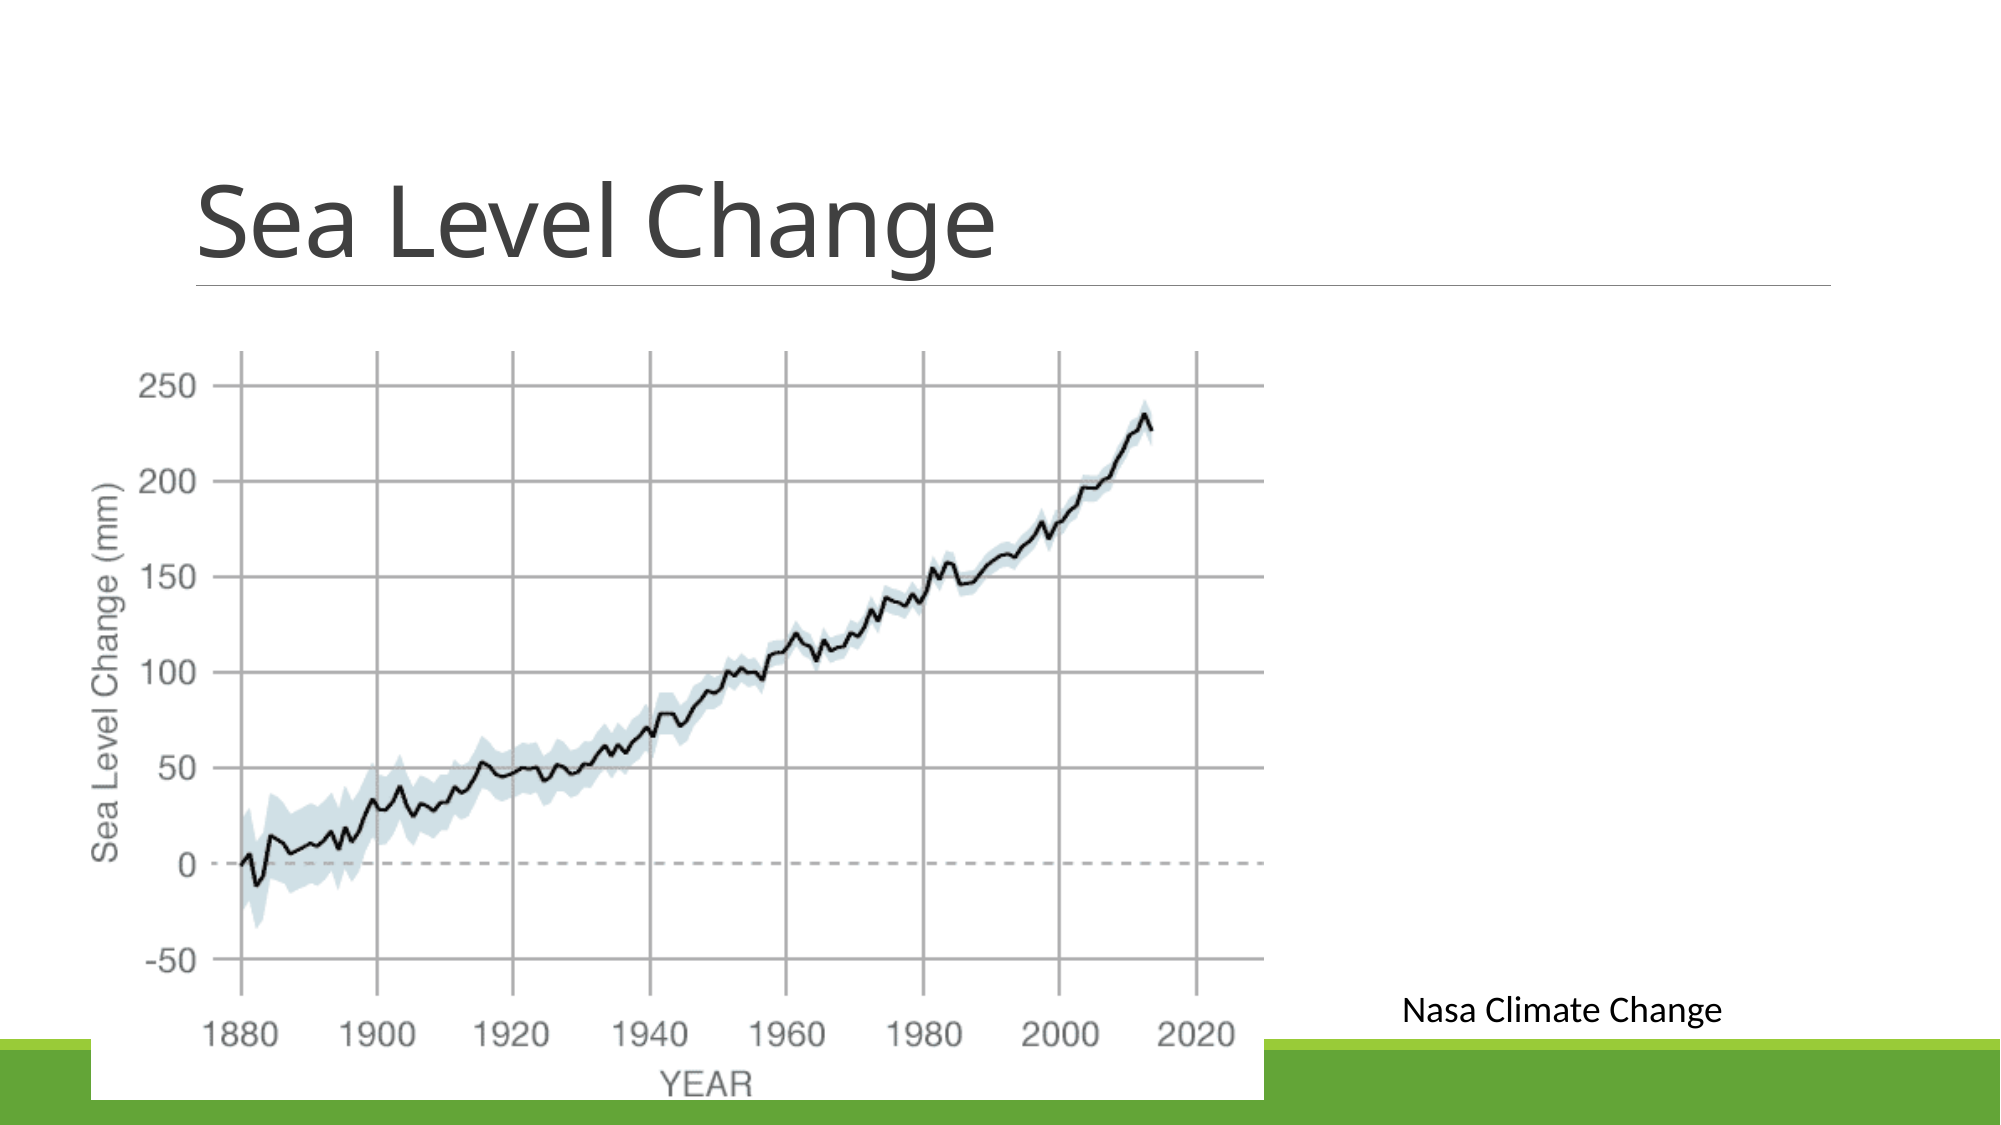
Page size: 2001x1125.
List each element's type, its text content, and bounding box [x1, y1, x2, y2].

text_box Nasa Climate Change [1387, 977, 1739, 1038]
picture [91, 351, 1264, 1100]
title Sea Level Change [180, 47, 1830, 285]
